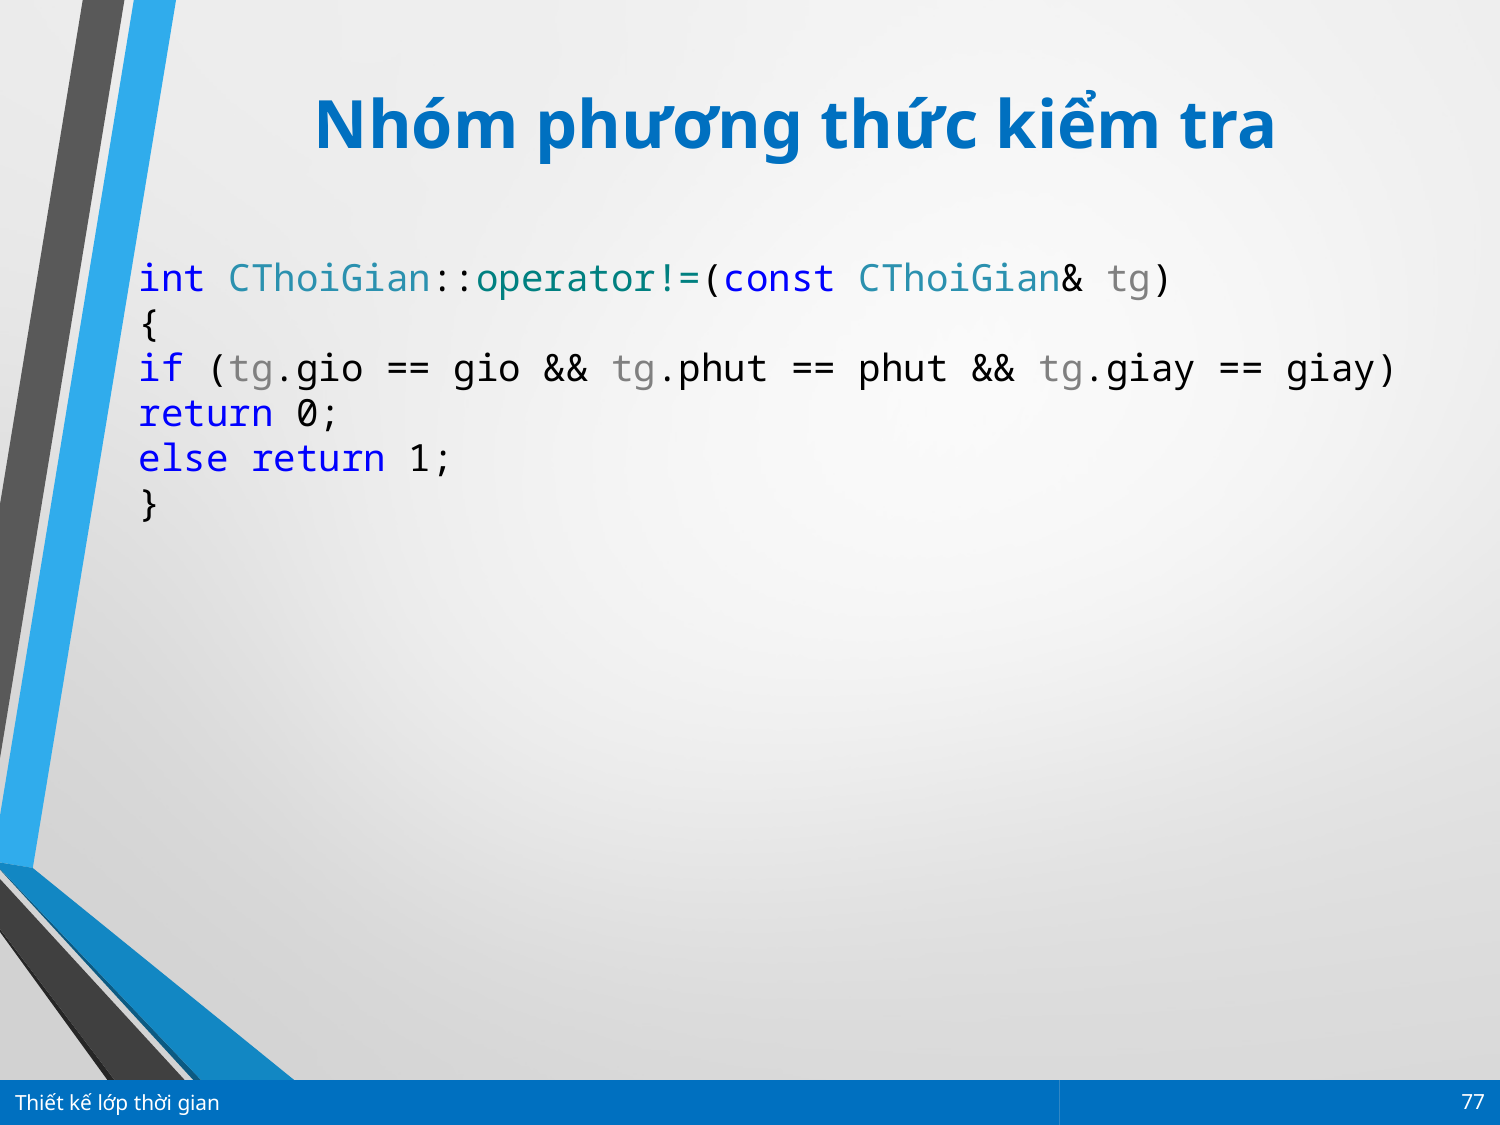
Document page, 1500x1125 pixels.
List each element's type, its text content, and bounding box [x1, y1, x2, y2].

text_box Nhóm phương thức kiểm tra [123, 74, 1469, 169]
footer Thiết kế lớp thời gian [0, 1080, 1059, 1125]
slide_number 77 [1059, 1080, 1500, 1125]
text_box int CThoiGian::operator!=(const CThoiGian& tg) { if (tg.gio == gio && tg.phut == phut && tg.giay == giay) return 0; else return 1; } [123, 246, 1500, 532]
